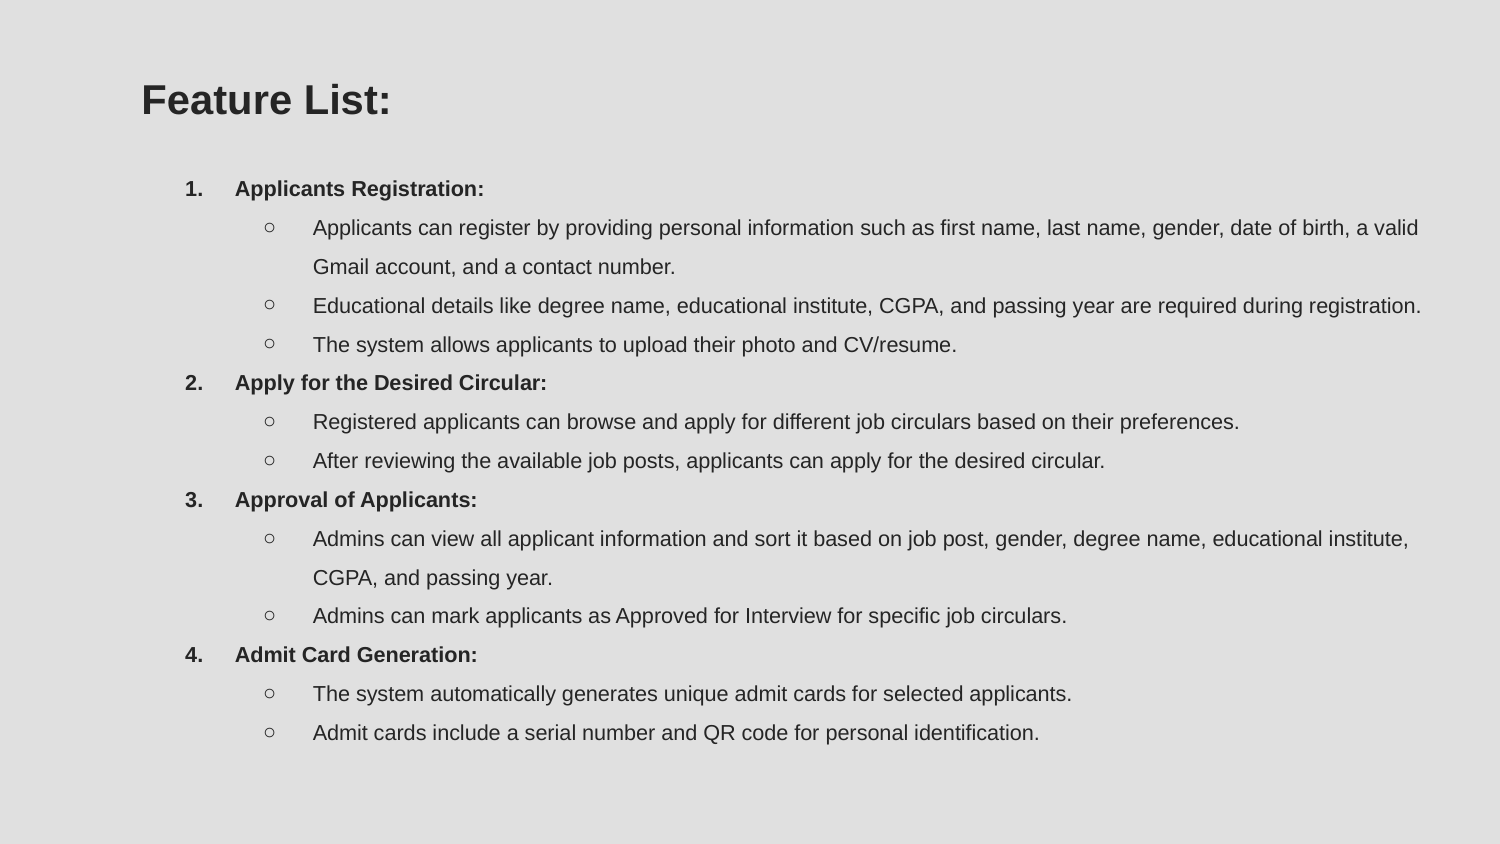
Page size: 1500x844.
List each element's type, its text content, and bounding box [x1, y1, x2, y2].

list Applicants Registration: Applicants can register by providing personal information such as first name, last name, gender, date of birth, a valid Gmail account, and a contact number. Educational details like degree name, educational institute, CGPA, and passing year are required during registration. The system allows applicants to upload their photo and CV/resume. Apply for the Desired Circular: Registered applicants can browse and apply for different job circulars based on their preferences. After reviewing the available job posts, applicants can apply for the desired circular. Approval of Applicants: Admins can view all applicant information and sort it based on job post, gender, degree name, educational institute, CGPA, and passing year. Admins can mark applicants as Approved for Interview for specific job circulars. Admit Card Generation: The system automatically generates unique admit cards for selected applicants. Admit cards include a serial number and QR code for personal identification. [142, 147, 1467, 794]
title Feature List: [126, 47, 870, 147]
